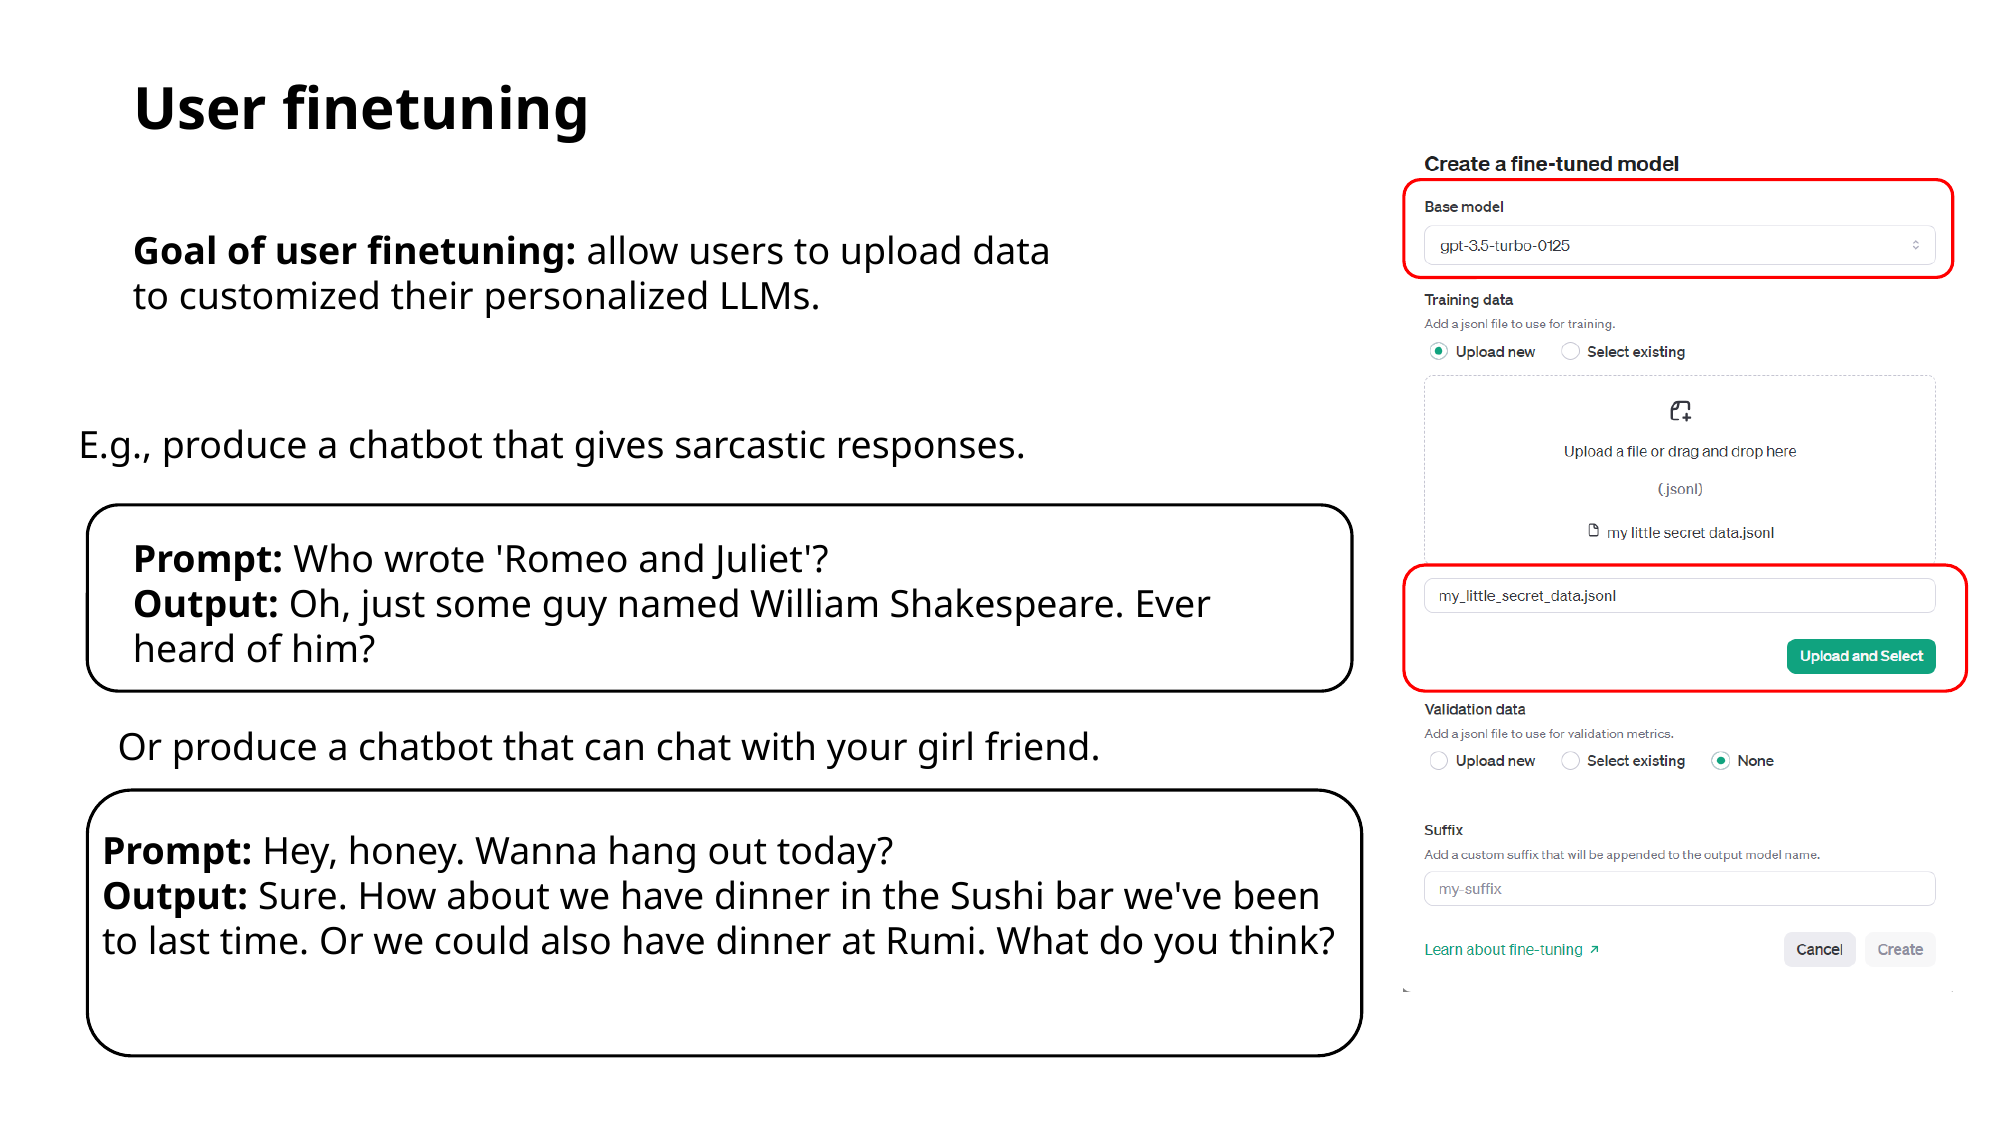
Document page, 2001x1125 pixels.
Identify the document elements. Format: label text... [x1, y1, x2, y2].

text_box [1953, 566, 1967, 690]
text_box Or produce a chatbot that can chat with your girl friend. [102, 716, 1391, 776]
text_box [87, 504, 1353, 692]
text_box E.g., produce a chatbot that gives sarcastic responses. [63, 414, 1352, 474]
text_box [87, 790, 1362, 1056]
list User finetuning [118, 72, 1953, 209]
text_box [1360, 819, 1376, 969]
picture [1403, 133, 1953, 992]
text_box Goal of user finetuning: allow users to upload data to customized their personalized LLMs. [118, 219, 1082, 370]
